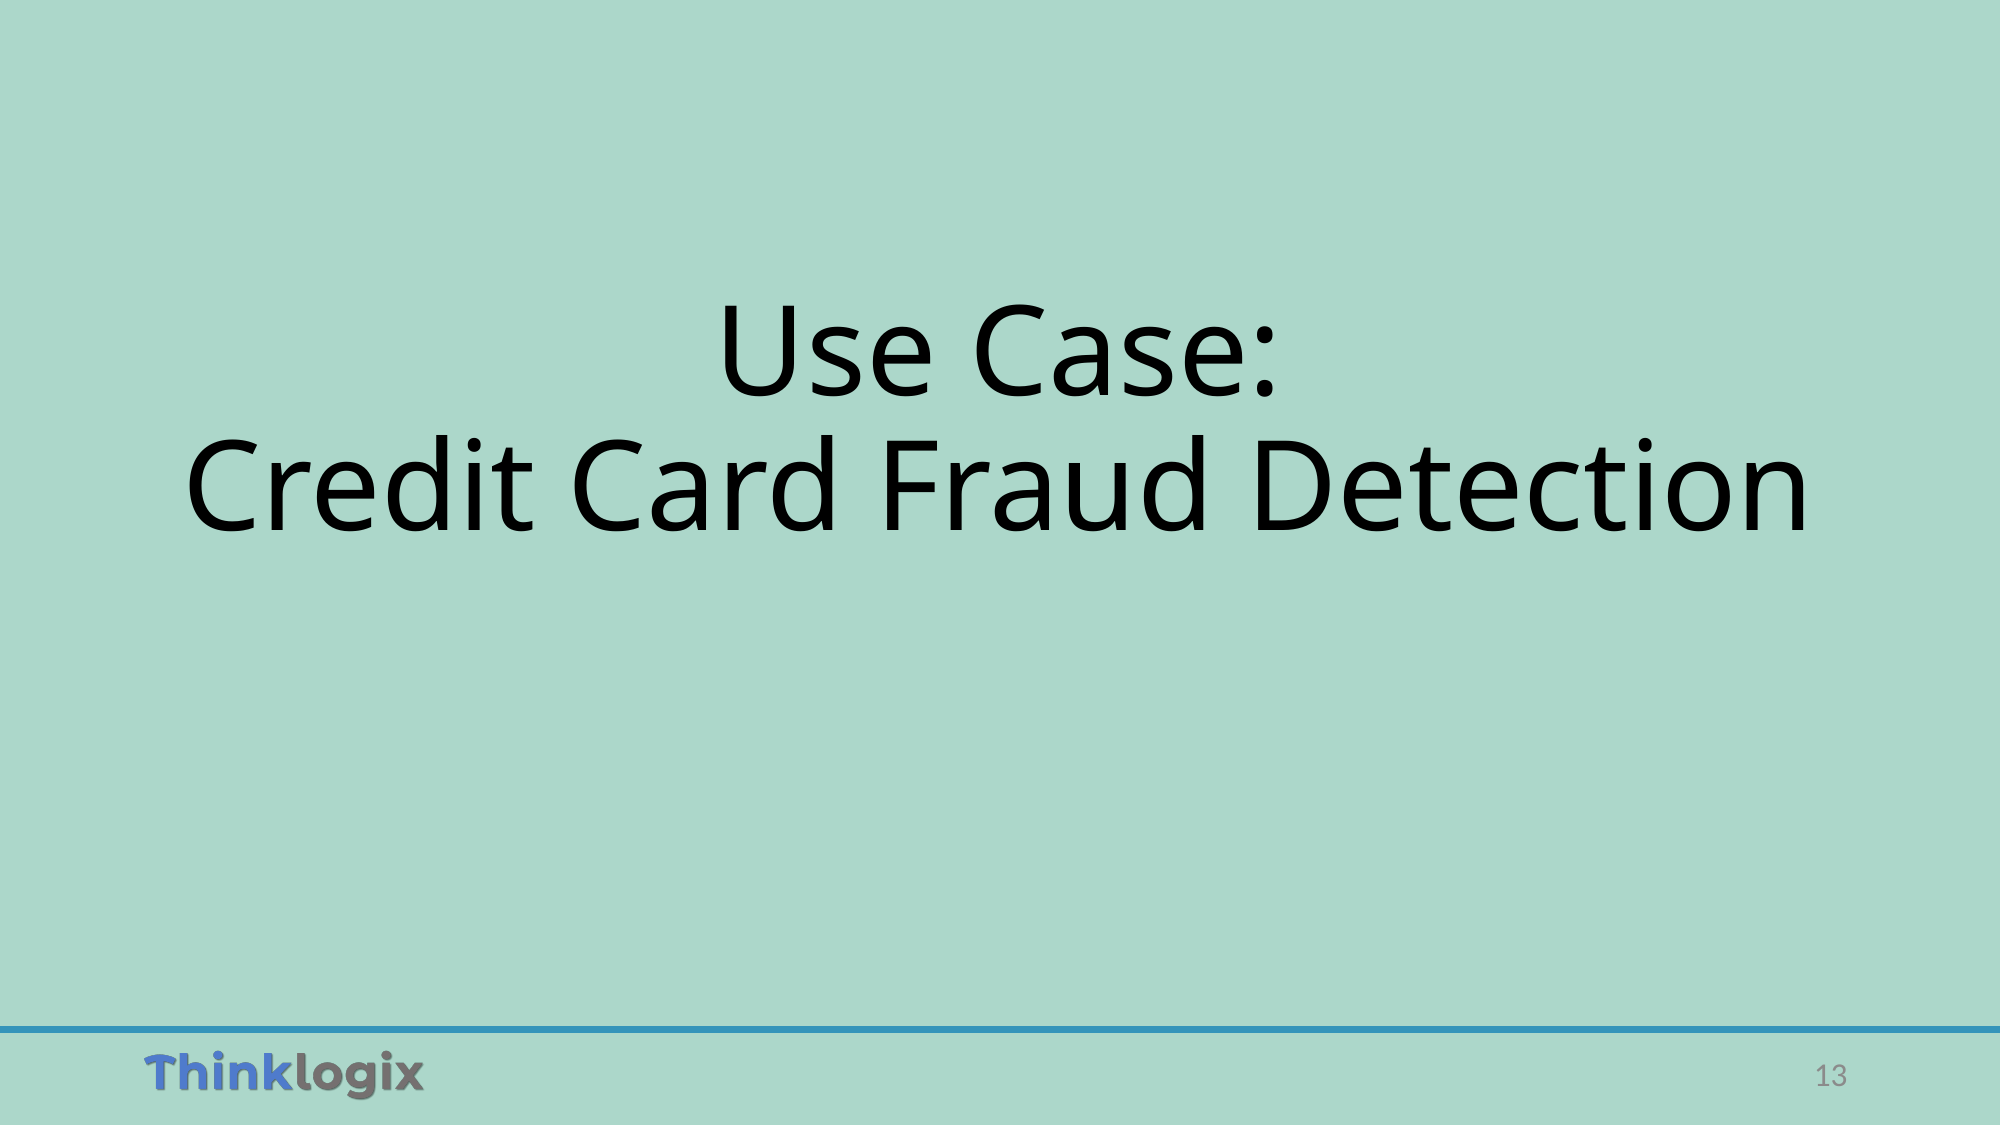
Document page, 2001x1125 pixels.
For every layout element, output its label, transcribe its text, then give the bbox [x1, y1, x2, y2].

slide_number 13 [1412, 1042, 1863, 1103]
title Use Case: Credit Card Fraud Detection [136, 280, 1862, 749]
picture [115, 1036, 456, 1109]
